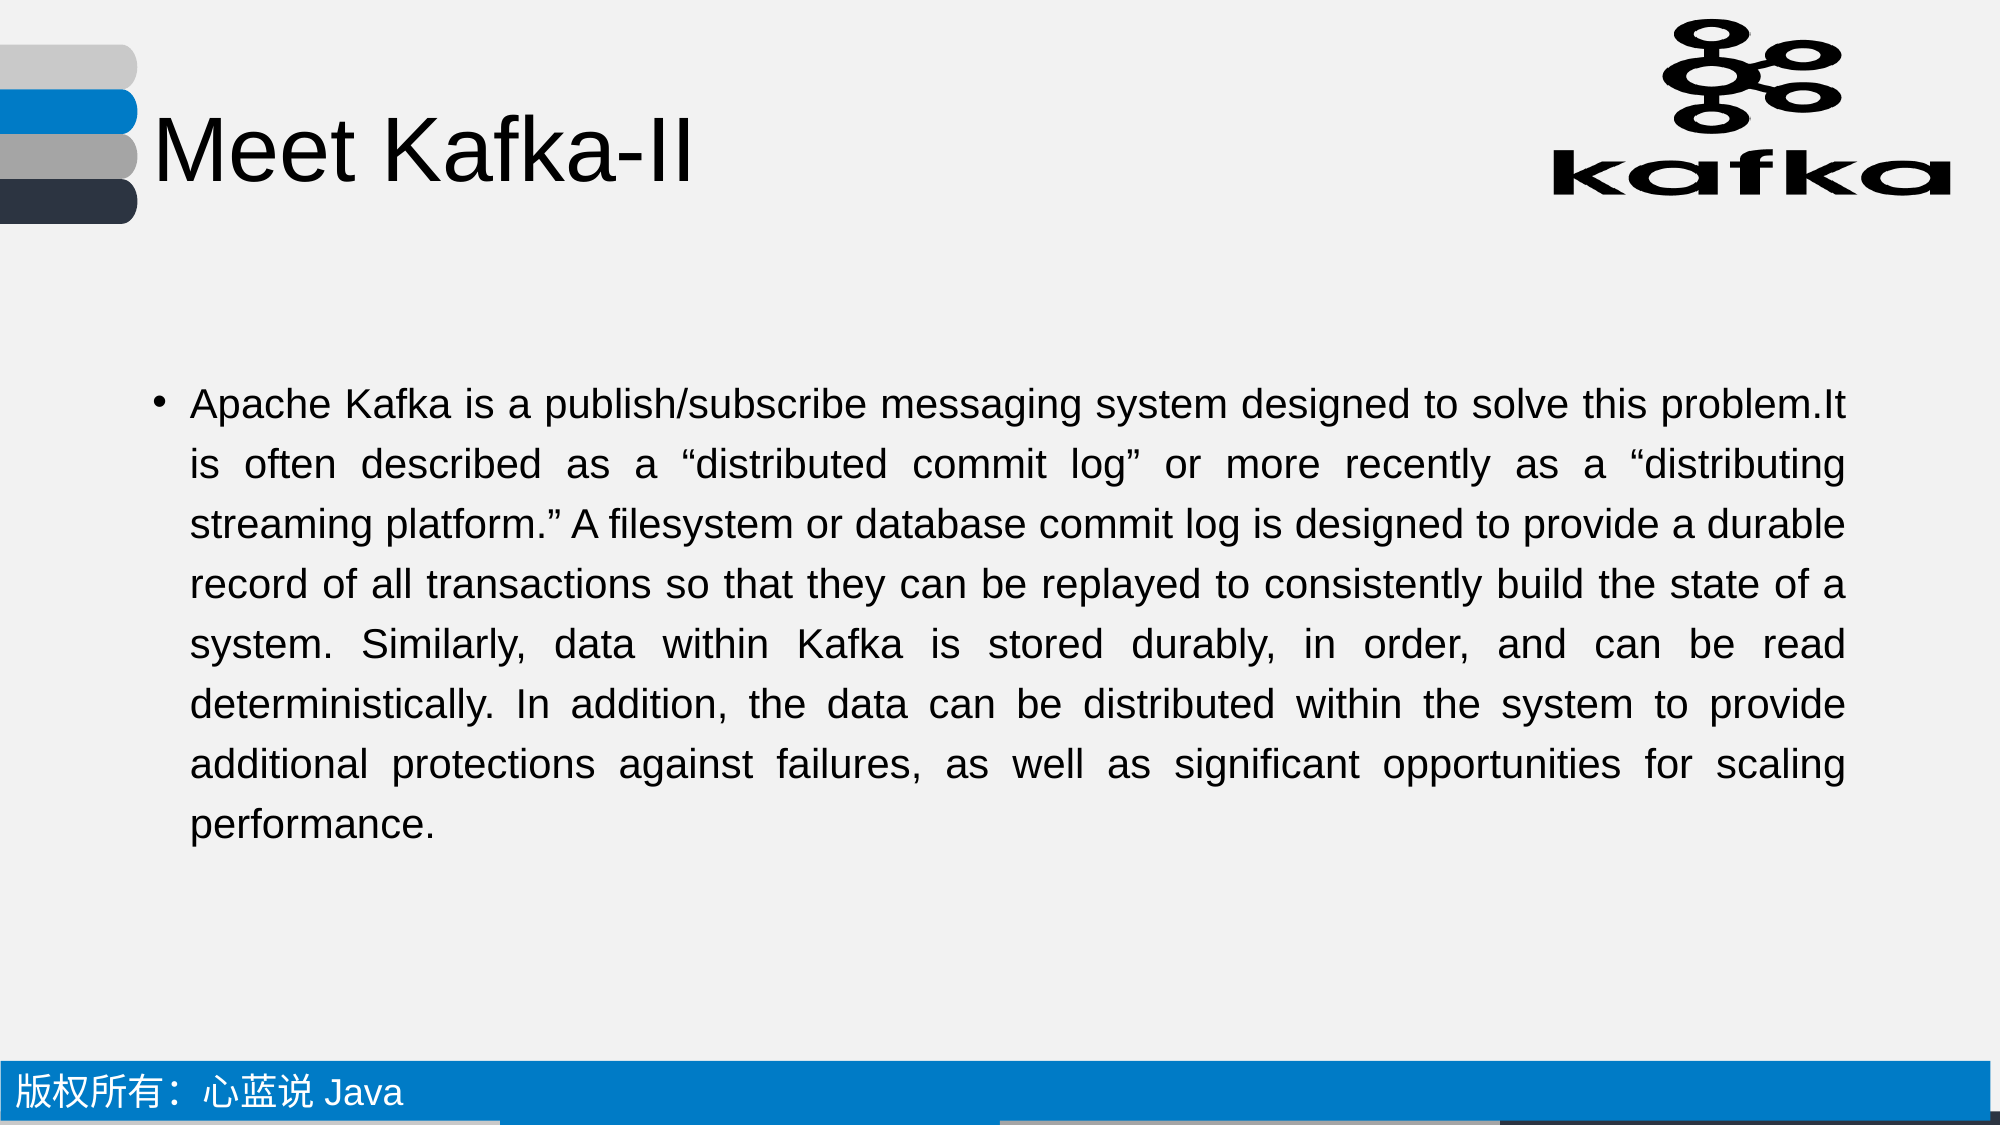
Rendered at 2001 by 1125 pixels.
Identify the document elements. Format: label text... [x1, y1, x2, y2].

picture [1505, 0, 1997, 214]
text_box 版权所有：心蓝说Java [0, 1060, 1991, 1121]
list Apache Kafka is a publish/subscribe messaging system designed to solve this problem.It is often described as a “distributed commit log” or more recently as a “distributing streaming platform.” A filesystem or database commit log is designed to provide a durable record of all transactions so that they can be replayed to consistently build the state of a system. Similarly, data within Kafka is stored durably, in order, and can be read deterministically. In addition, the data can be distributed within the system to provide additional protections against failures, as well as significant opportunities for scaling performance. [137, 359, 1863, 978]
title Meet Kafka-II [137, 24, 1863, 242]
